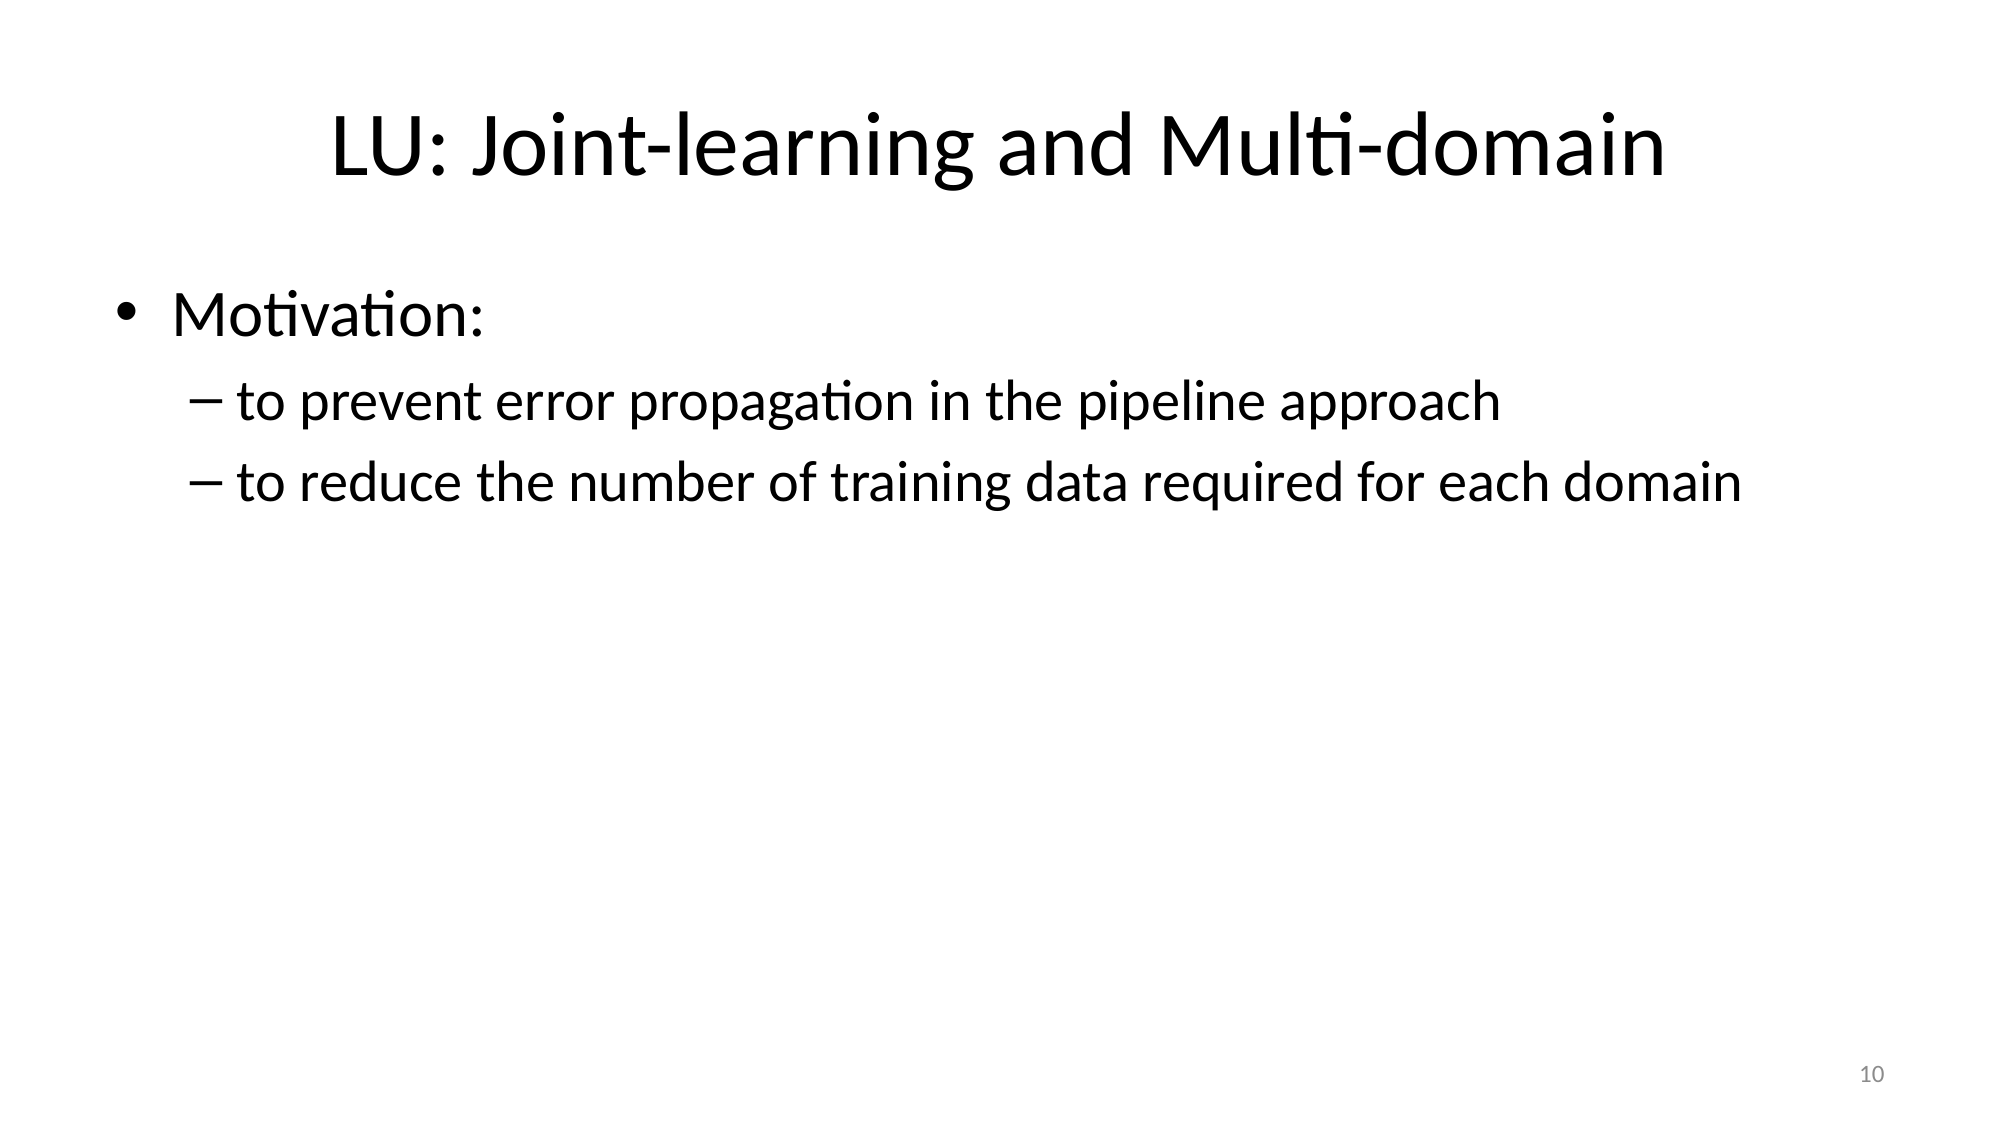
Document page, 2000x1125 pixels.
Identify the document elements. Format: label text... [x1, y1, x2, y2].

list Motivation: to prevent error propagation in the pipeline approach to reduce the number of training data required for each domain [99, 262, 1900, 1005]
slide_number 10 [1433, 1042, 1900, 1103]
title LU: Joint-learning and Multi-domain [99, 45, 1900, 233]
